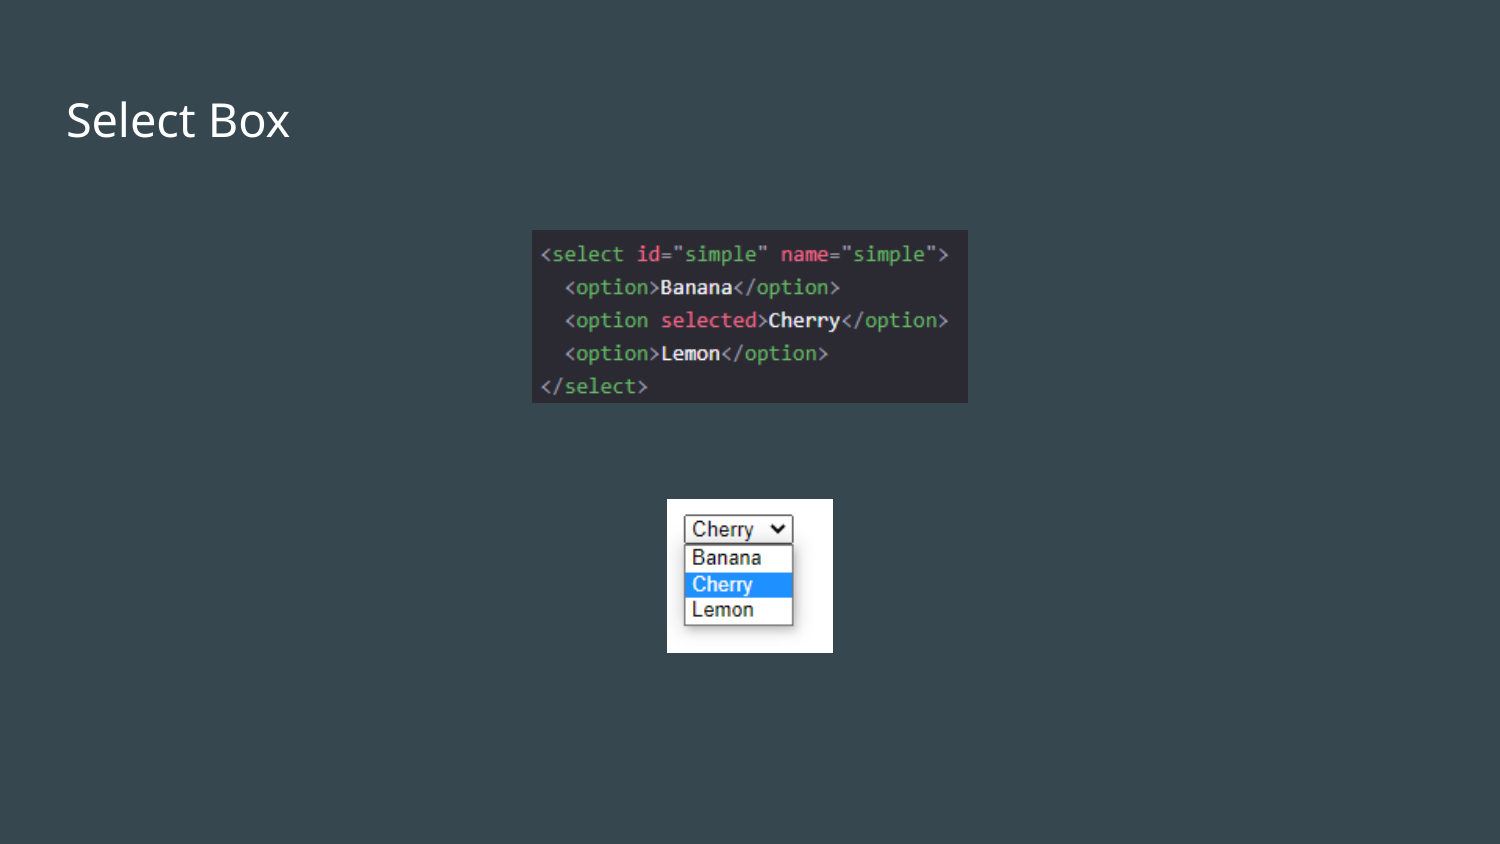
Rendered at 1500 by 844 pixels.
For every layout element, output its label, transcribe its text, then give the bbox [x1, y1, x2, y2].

title Select Box [51, 72, 1449, 167]
picture [666, 499, 834, 654]
picture [531, 230, 969, 403]
